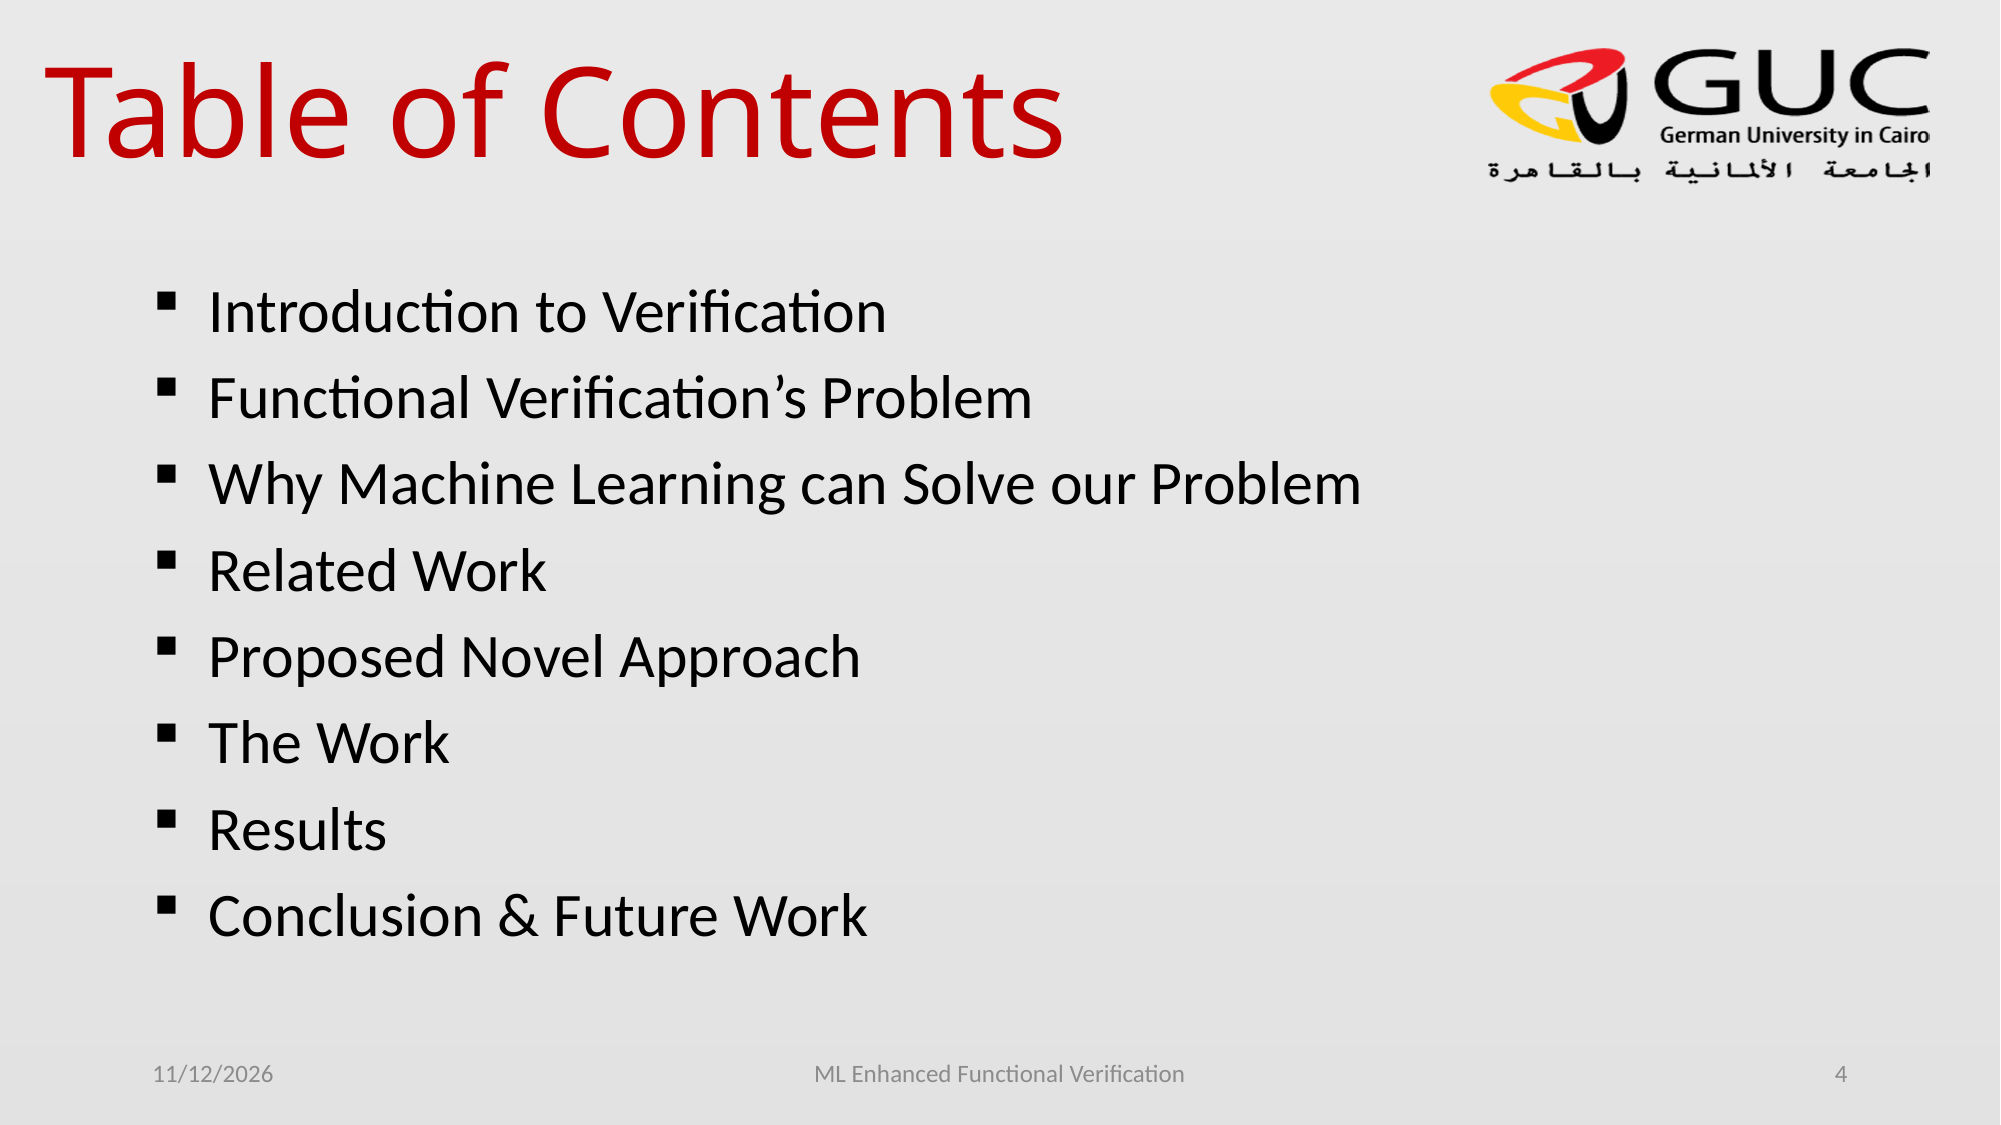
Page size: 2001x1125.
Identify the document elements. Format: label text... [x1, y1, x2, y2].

title Table of Contents [29, 38, 1368, 192]
subtitle Introduction to Verification Functional Verification’s Problem Why Machine Learning can Solve our Problem Related Work Proposed Novel Approach The Work Results Conclusion & Future Work [137, 271, 1863, 964]
picture [1484, 45, 1935, 185]
slide_number 4 [1412, 1042, 1863, 1103]
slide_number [137, 1042, 588, 1103]
footer ML Enhanced Functional Verification [662, 1042, 1338, 1103]
